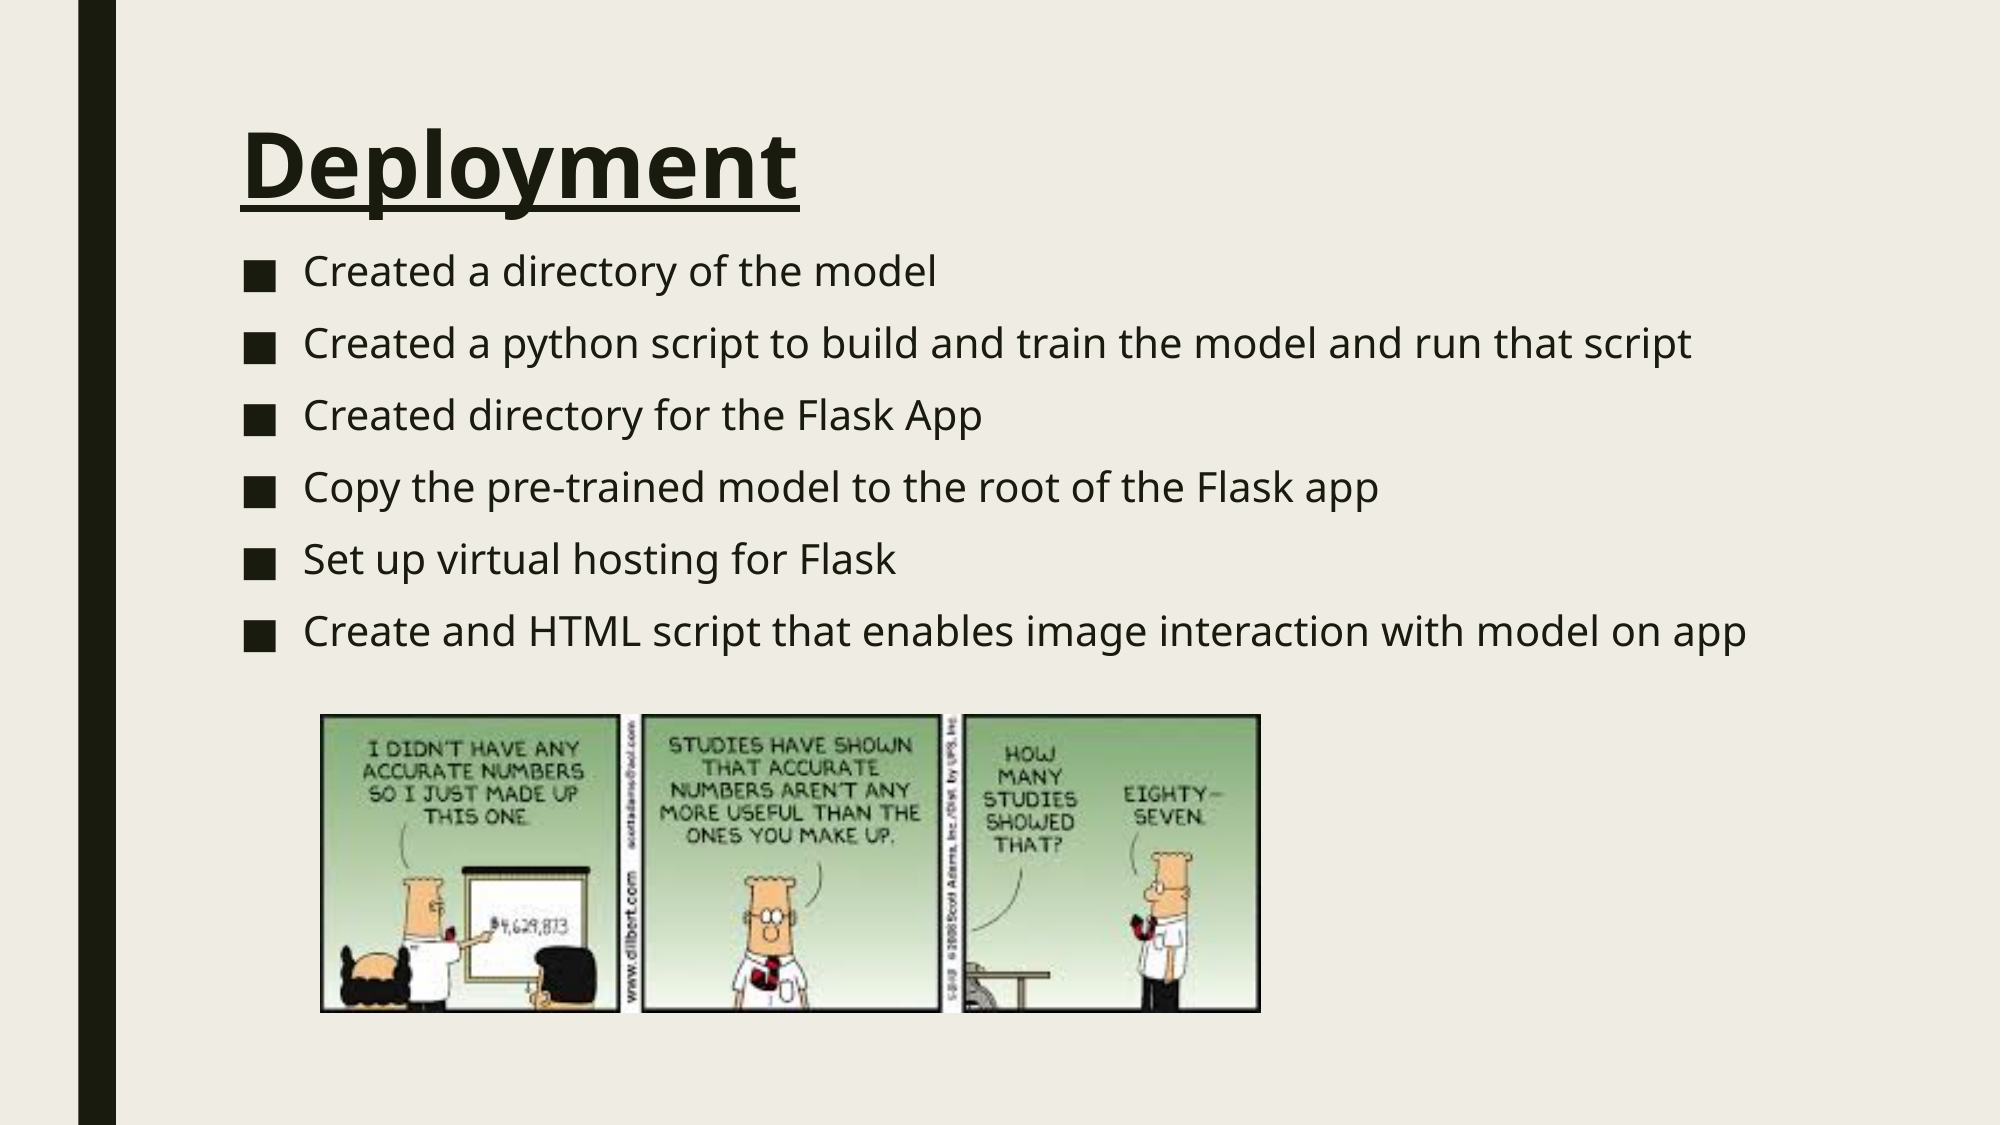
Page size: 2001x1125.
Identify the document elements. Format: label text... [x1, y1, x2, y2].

picture [320, 714, 1261, 1013]
title Deployment [225, 112, 1800, 241]
list Created a directory of the model Created a python script to build and train the model and run that script Created directory for the Flask App Copy the pre-trained model to the root of the Flask app Set up virtual hosting for Flask Create and HTML script that enables image interaction with model on app [225, 241, 1800, 829]
